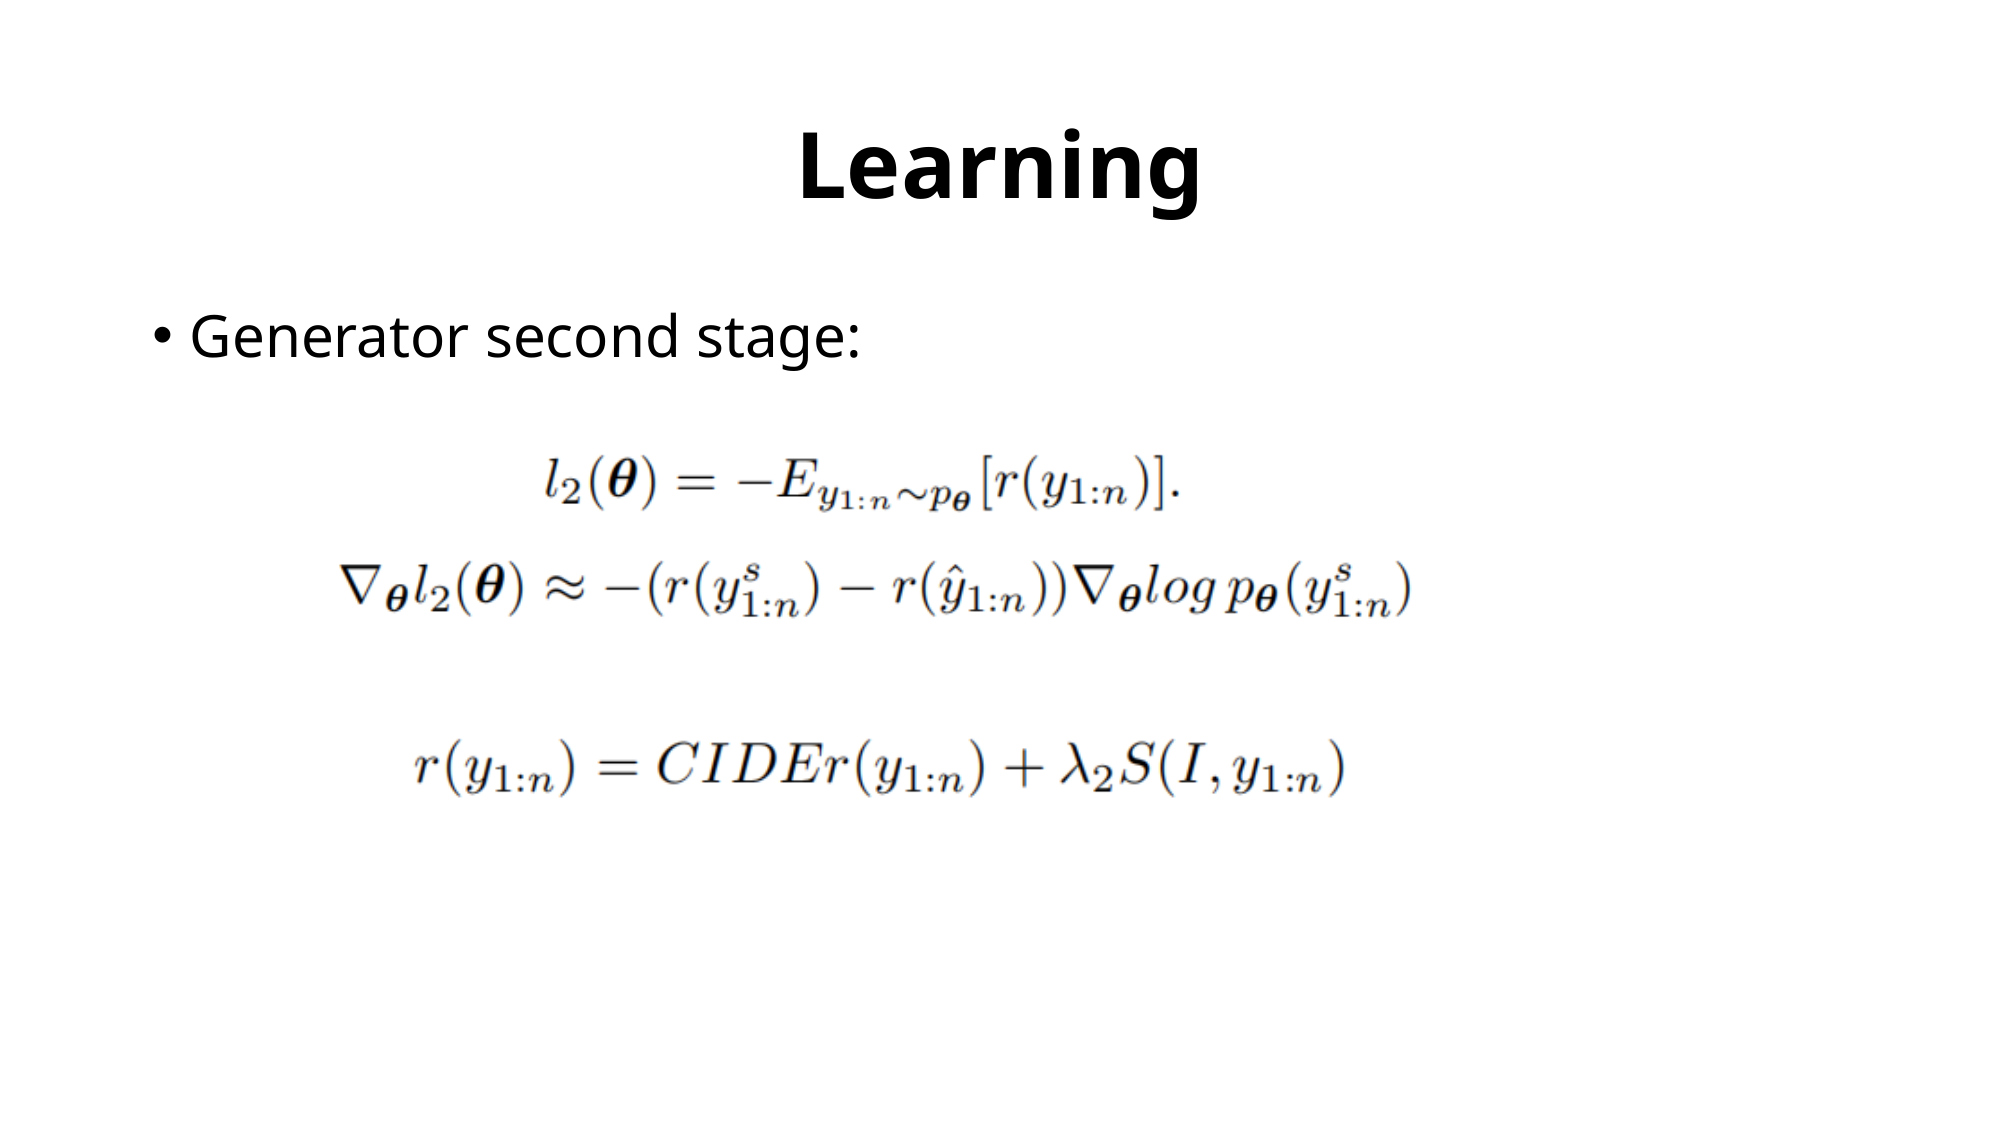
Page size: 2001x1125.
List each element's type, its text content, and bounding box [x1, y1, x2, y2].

picture [331, 443, 1419, 635]
title Learning [137, 59, 1863, 278]
picture [399, 717, 1351, 809]
list Generator second stage: [137, 299, 1863, 1014]
